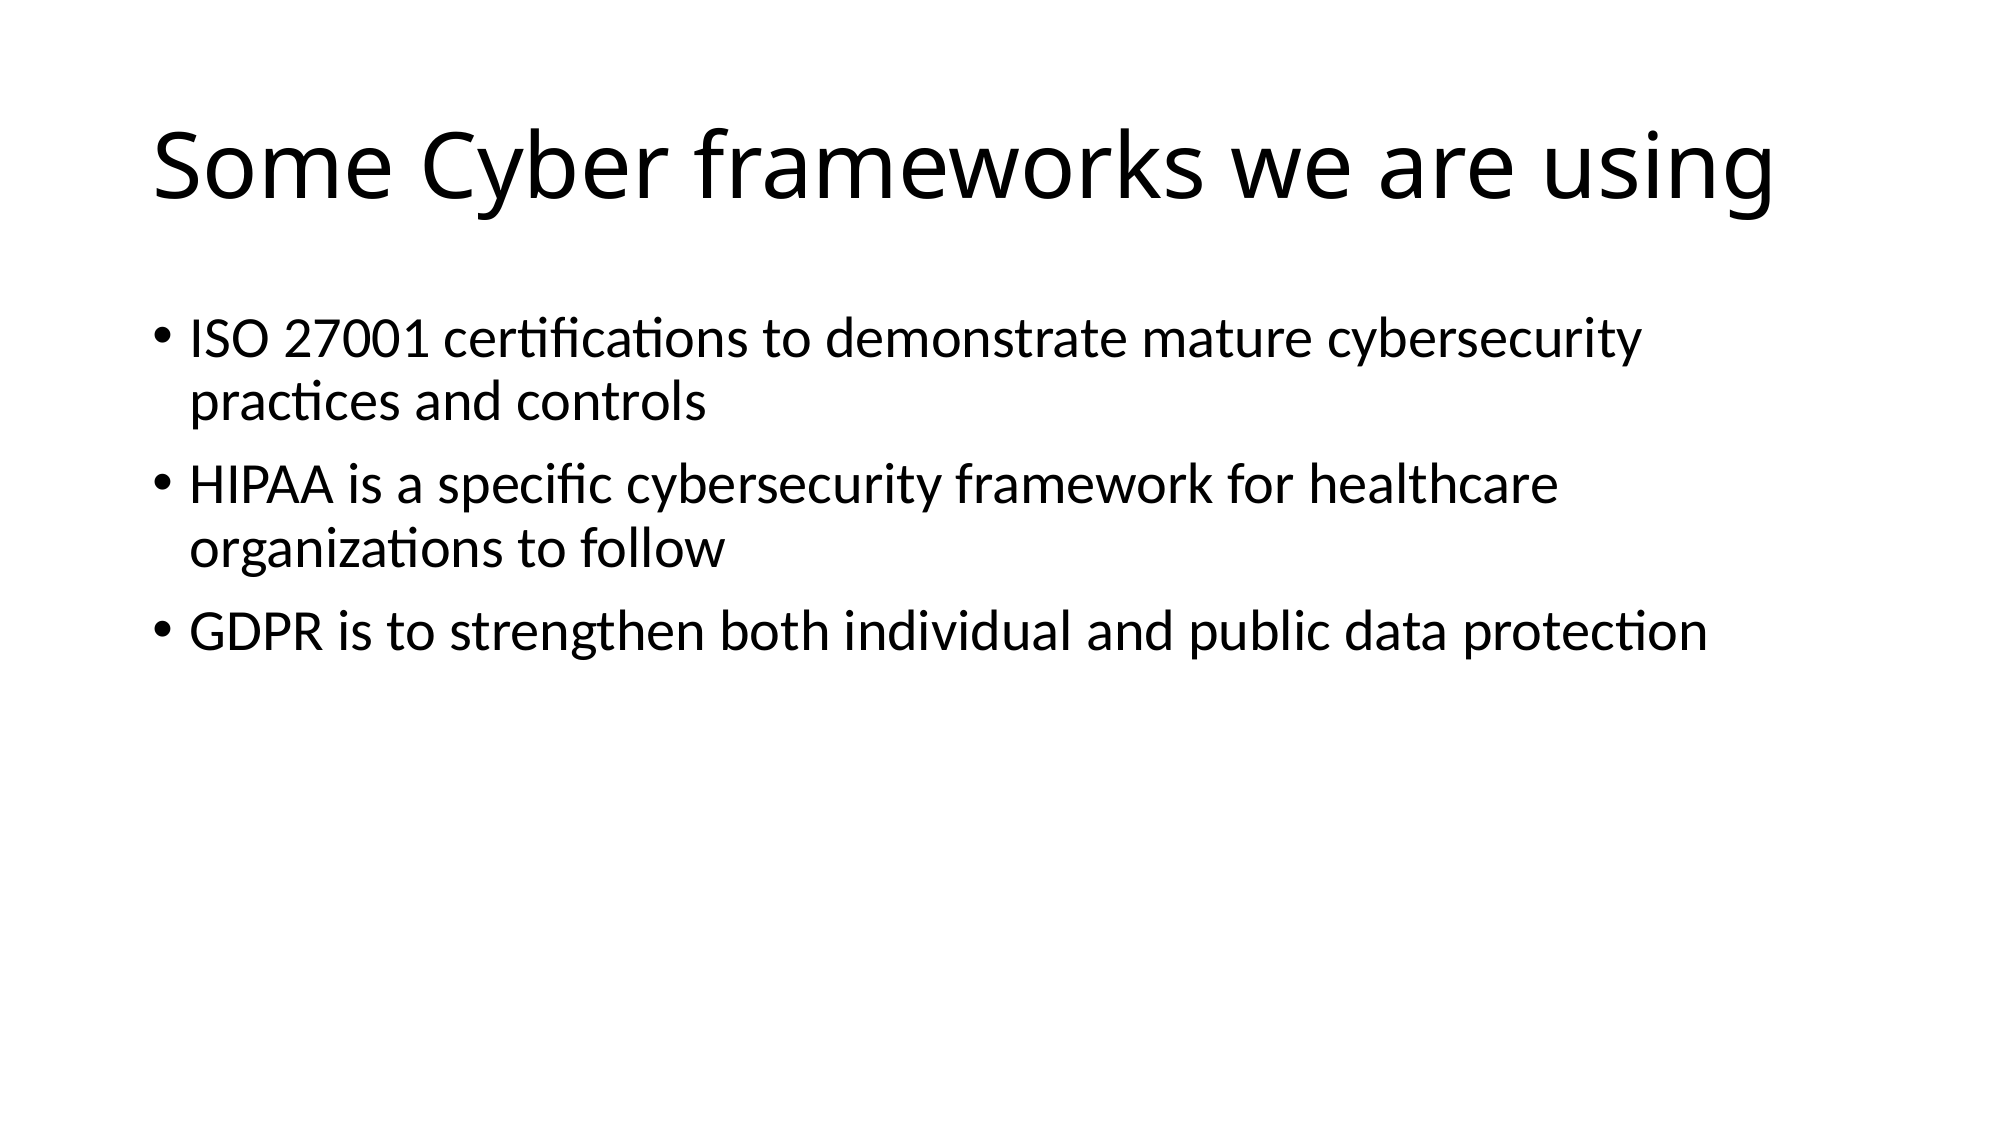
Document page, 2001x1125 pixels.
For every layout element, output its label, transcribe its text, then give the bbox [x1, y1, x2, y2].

title Some Cyber frameworks we are using [137, 59, 1863, 278]
list ISO 27001 certifications to demonstrate mature cybersecurity practices and controls HIPAA is a specific cybersecurity framework for healthcare organizations to follow GDPR is to strengthen both individual and public data protection [137, 299, 1863, 1014]
